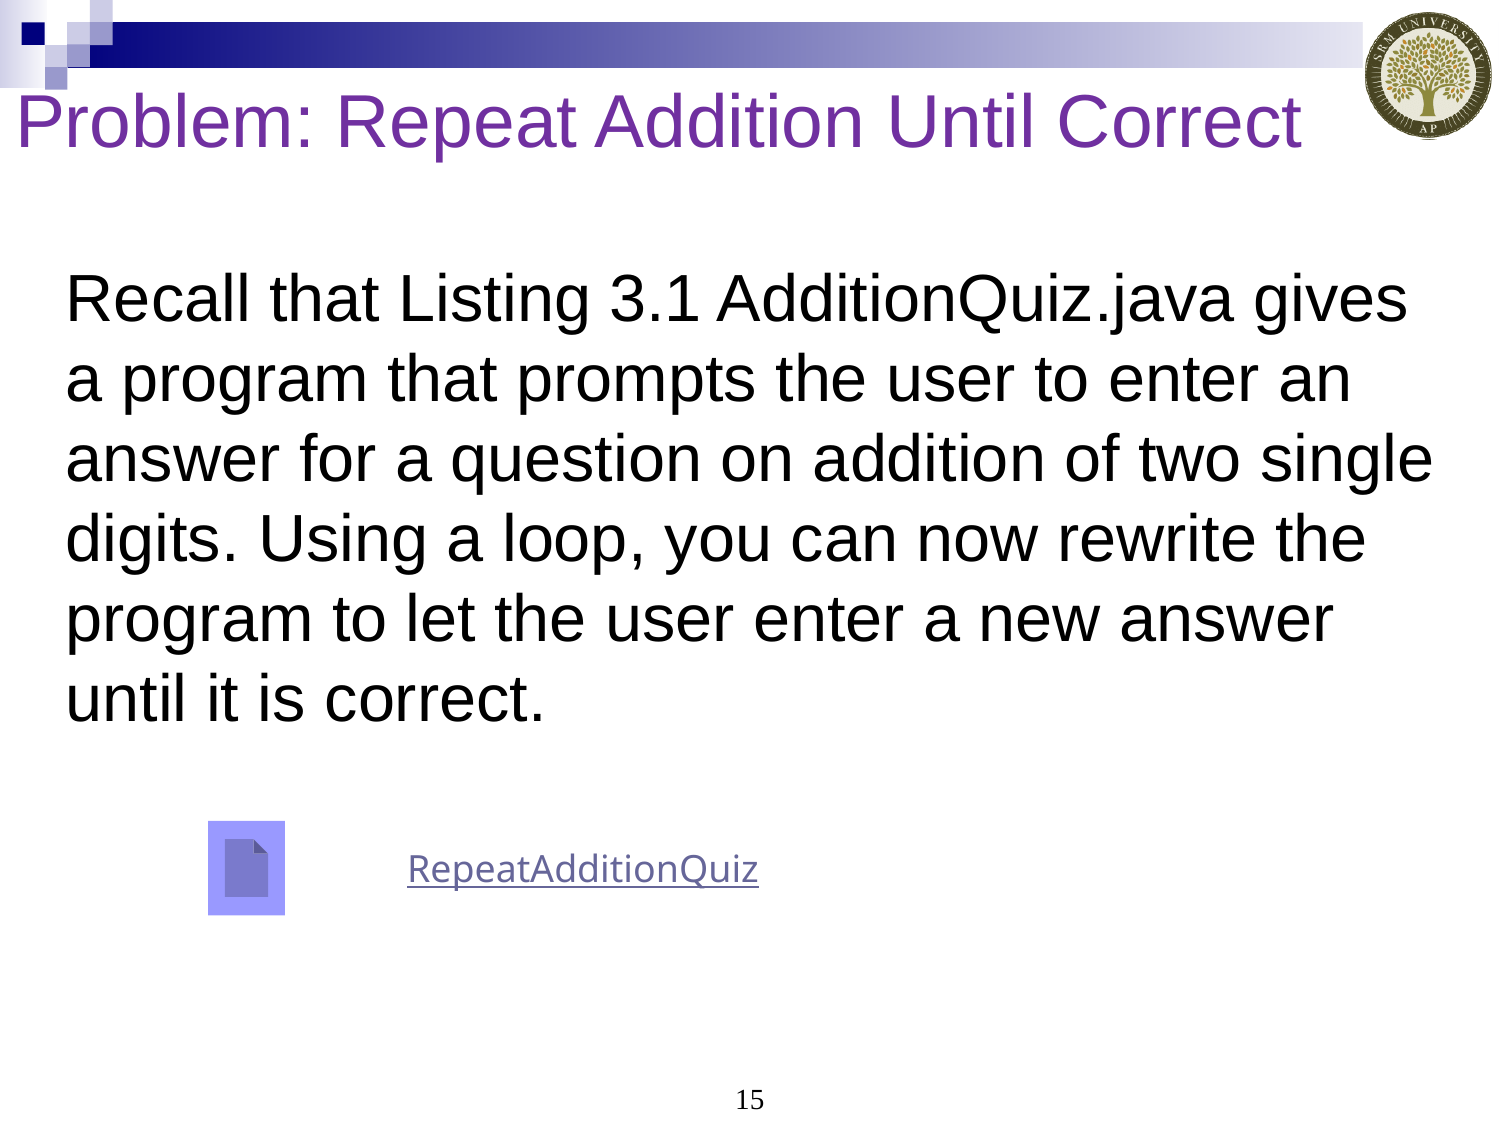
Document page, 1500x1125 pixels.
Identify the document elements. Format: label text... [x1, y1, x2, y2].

picture [1362, 0, 1499, 42]
slide_number 15 [574, 1047, 926, 1124]
list Recall that Listing 3.1 AdditionQuiz.java gives a program that prompts the user to enter an answer for a question on addition of two single digits. Using a loop, you can now rewrite the program to let the user enter a new answer until it is correct. [50, 247, 1451, 689]
text_box [208, 820, 285, 916]
title Problem: Repeat Addition Until Correct [0, 42, 1500, 193]
text_box RepeatAdditionQuiz [309, 827, 858, 915]
